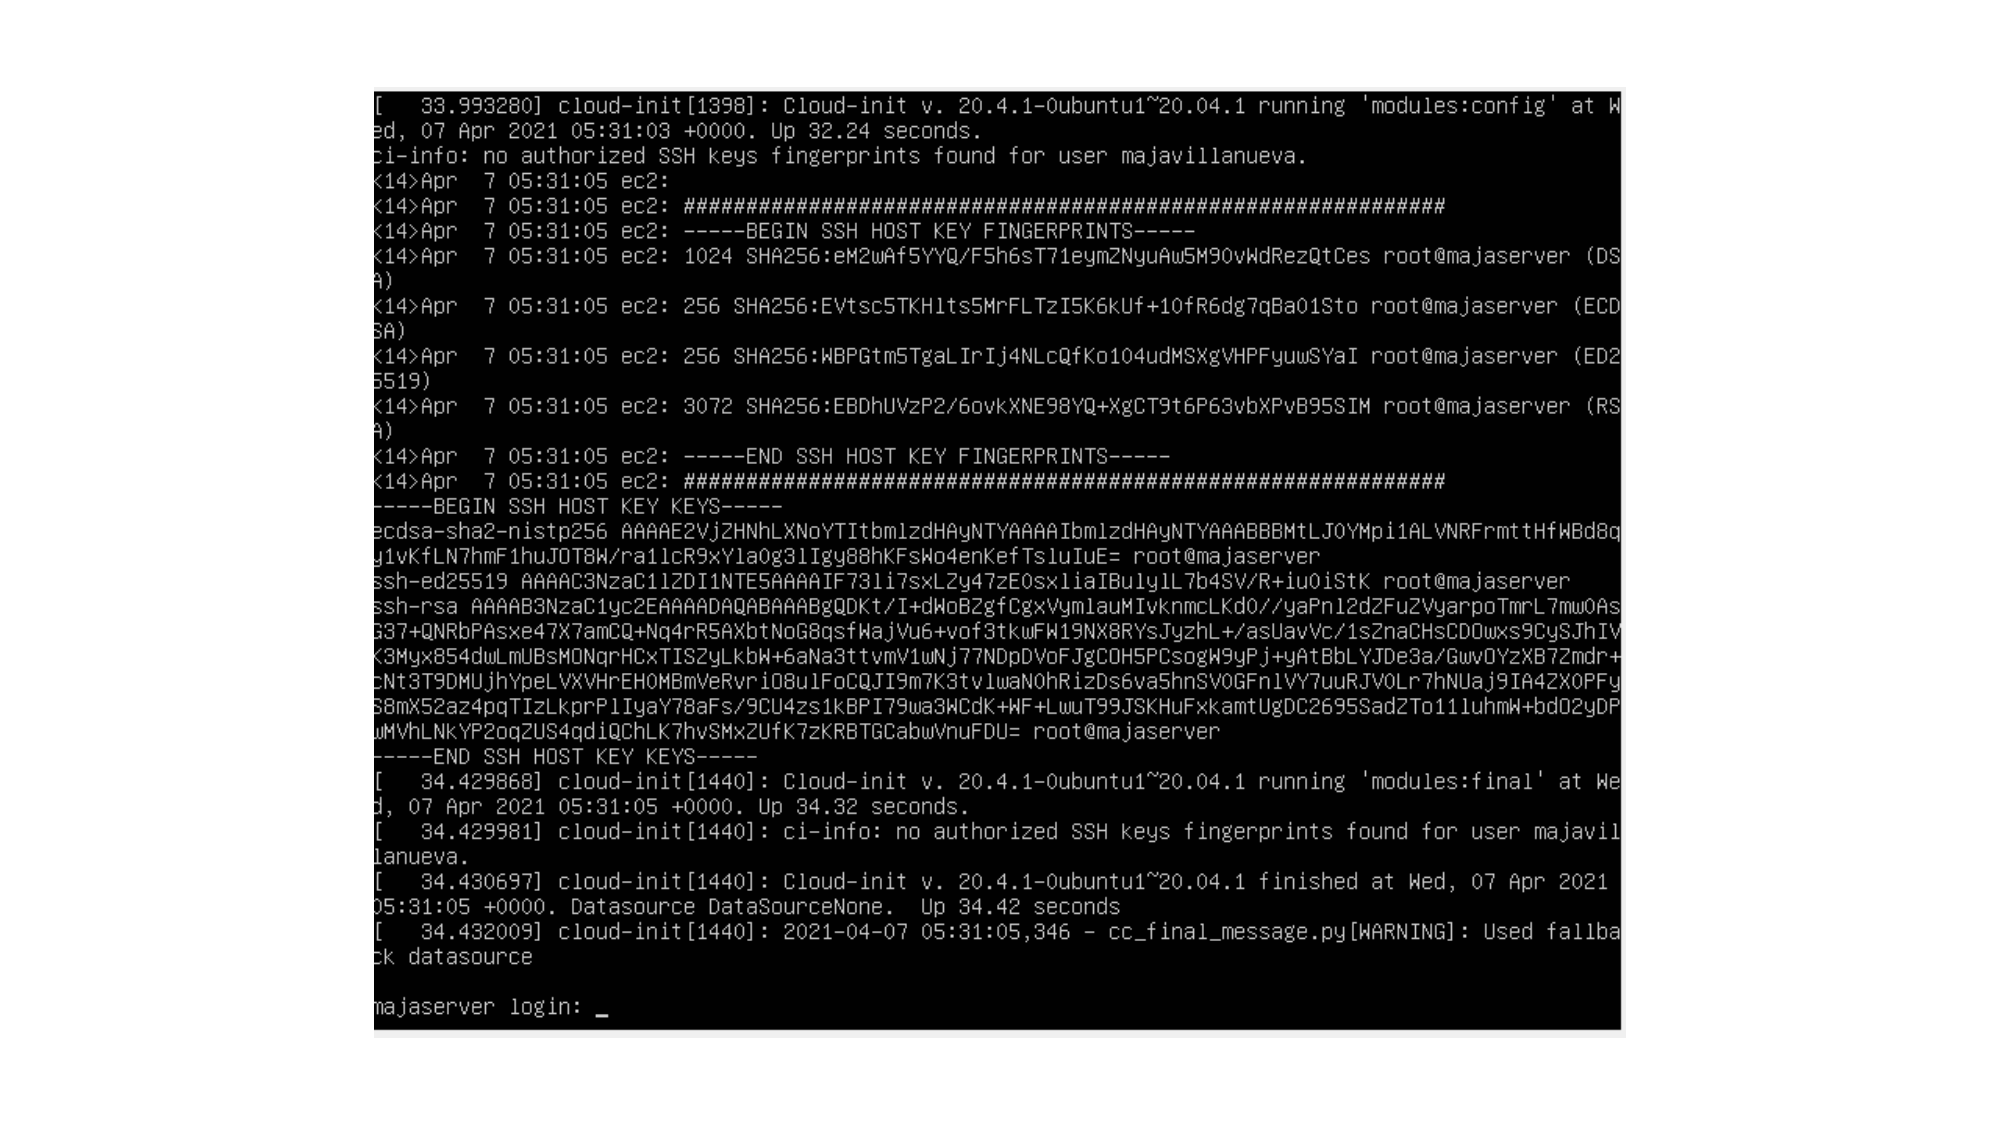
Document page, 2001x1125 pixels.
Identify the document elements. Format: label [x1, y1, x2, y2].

picture [374, 87, 1626, 1038]
